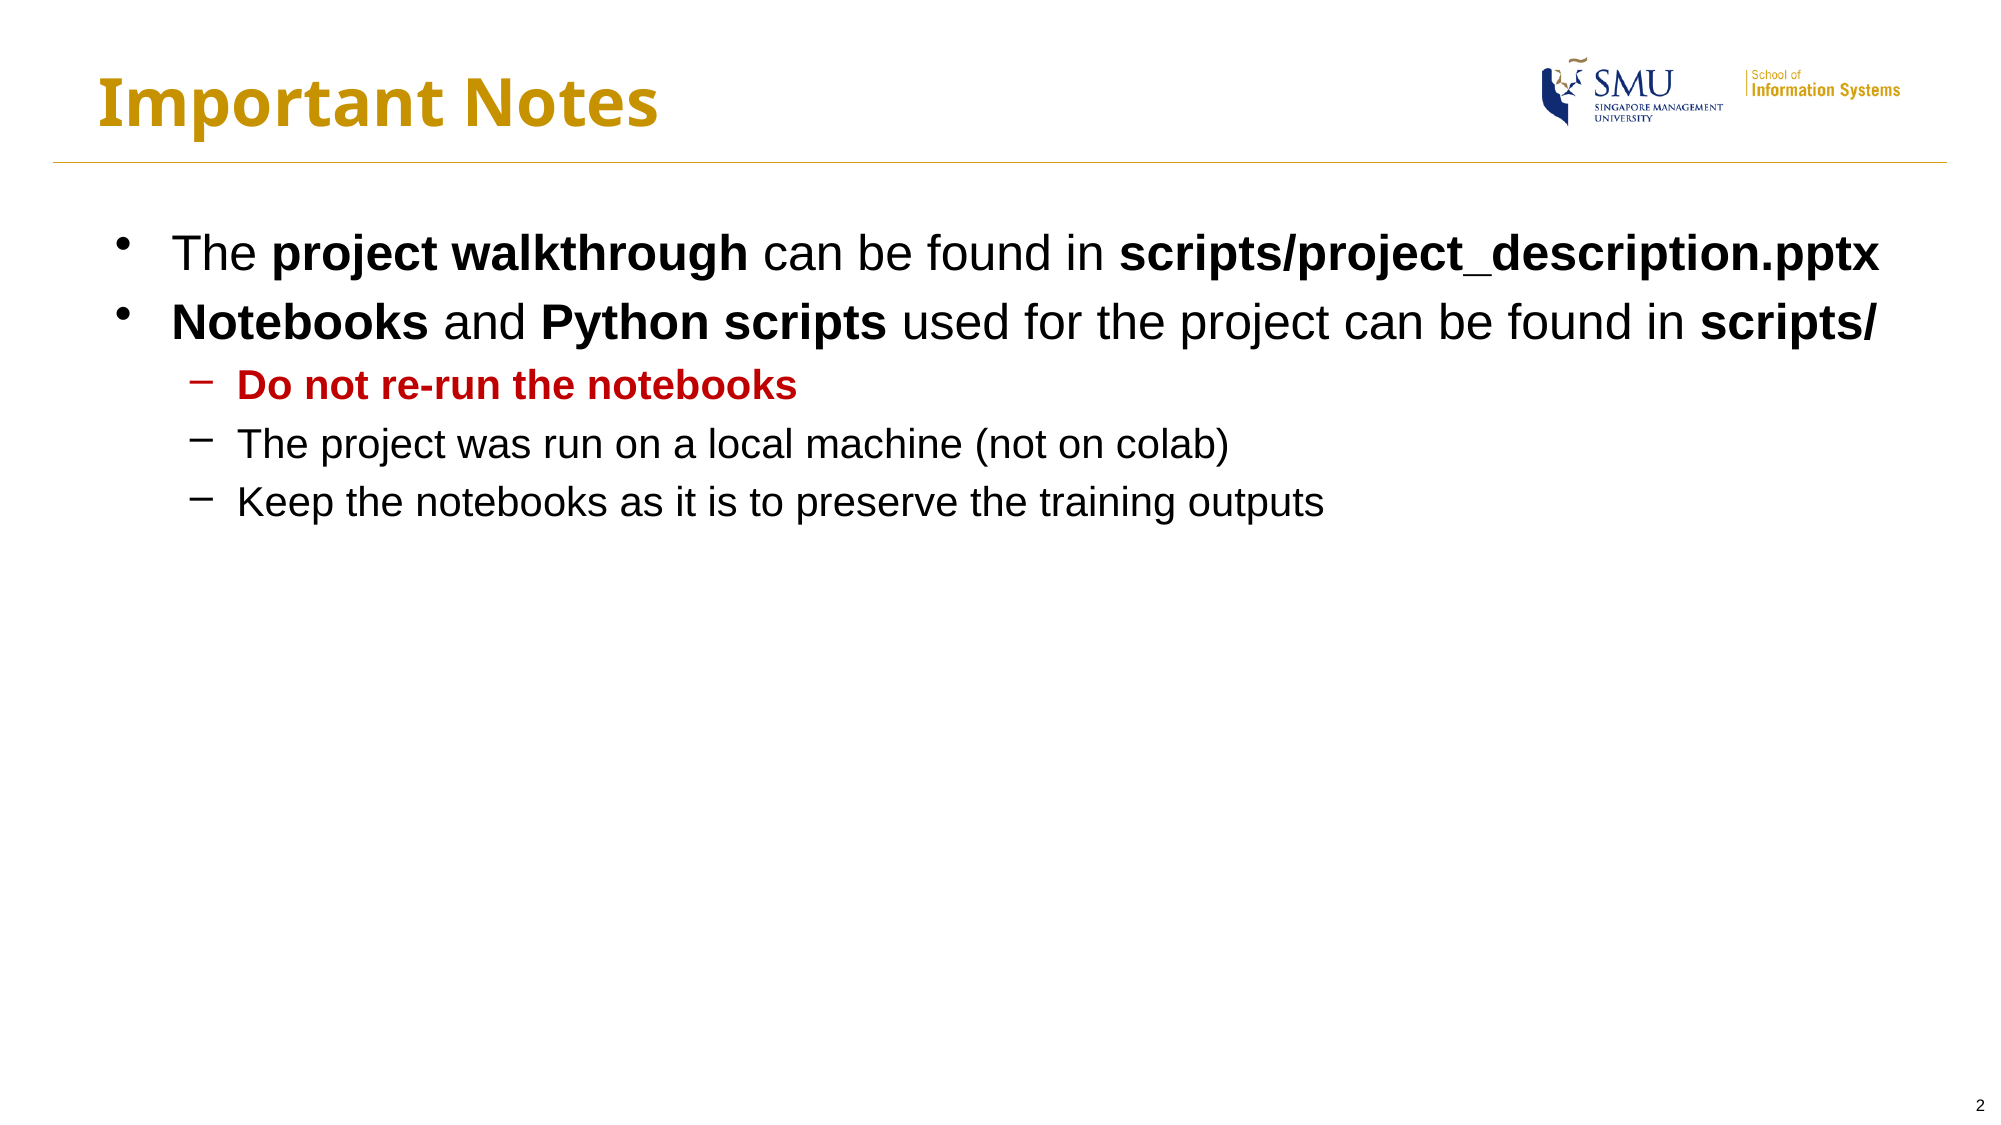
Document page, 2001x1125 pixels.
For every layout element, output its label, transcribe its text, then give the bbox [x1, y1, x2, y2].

slide_number 2 [1716, 1087, 2000, 1125]
list The project walkthrough can be found in scripts/project_description.pptx Notebooks and Python scripts used for the project can be found in scripts/ Do not re-run the notebooks The project was run on a local machine (not on colab) Keep the notebooks as it is to preserve the training outputs [99, 212, 1900, 543]
title Important Notes [83, 52, 1900, 148]
picture [1515, 29, 1927, 153]
